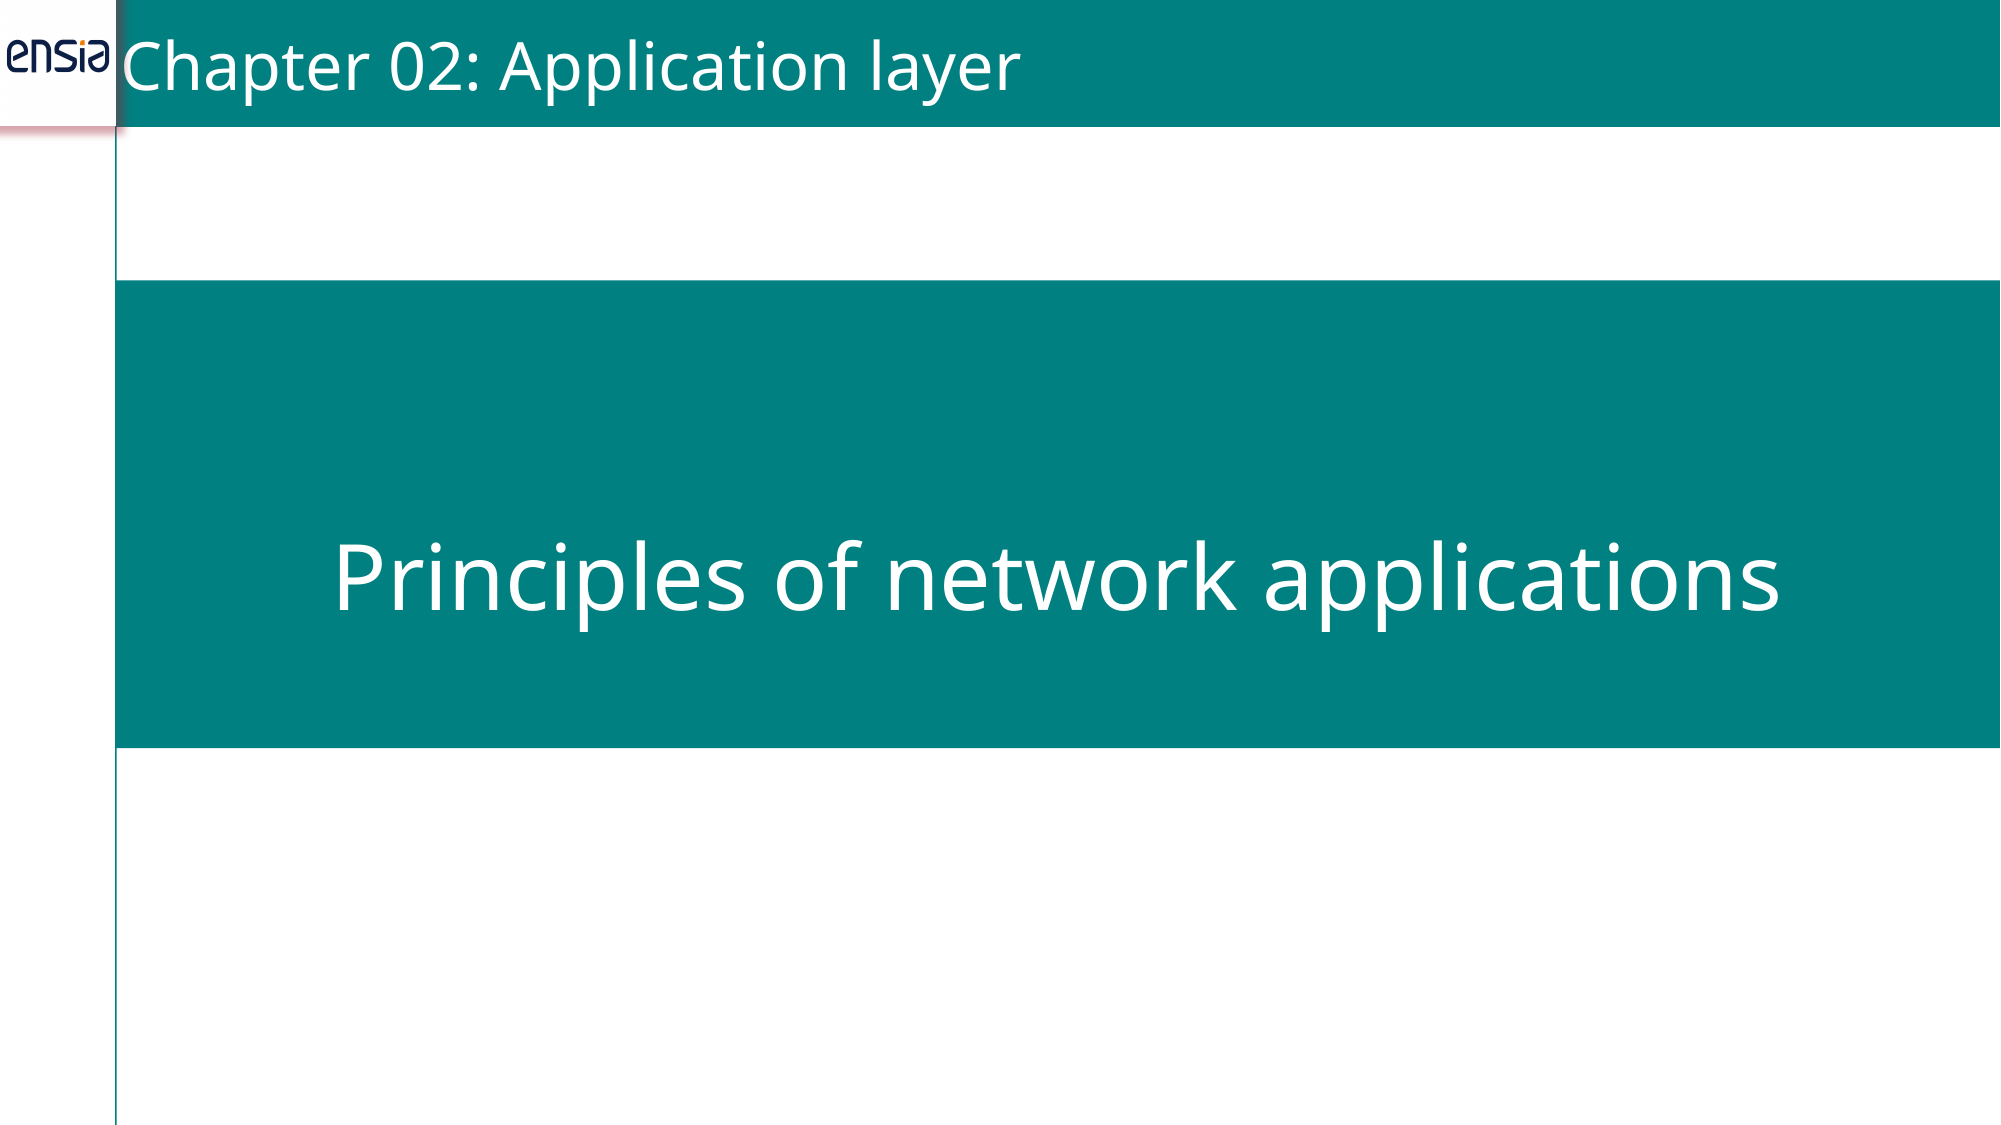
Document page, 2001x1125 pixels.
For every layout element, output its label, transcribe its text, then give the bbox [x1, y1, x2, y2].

picture [0, 0, 117, 126]
text_box Chapter 02: Application layer [128, 0, 2000, 126]
title Principles of network applications [117, 280, 2000, 749]
